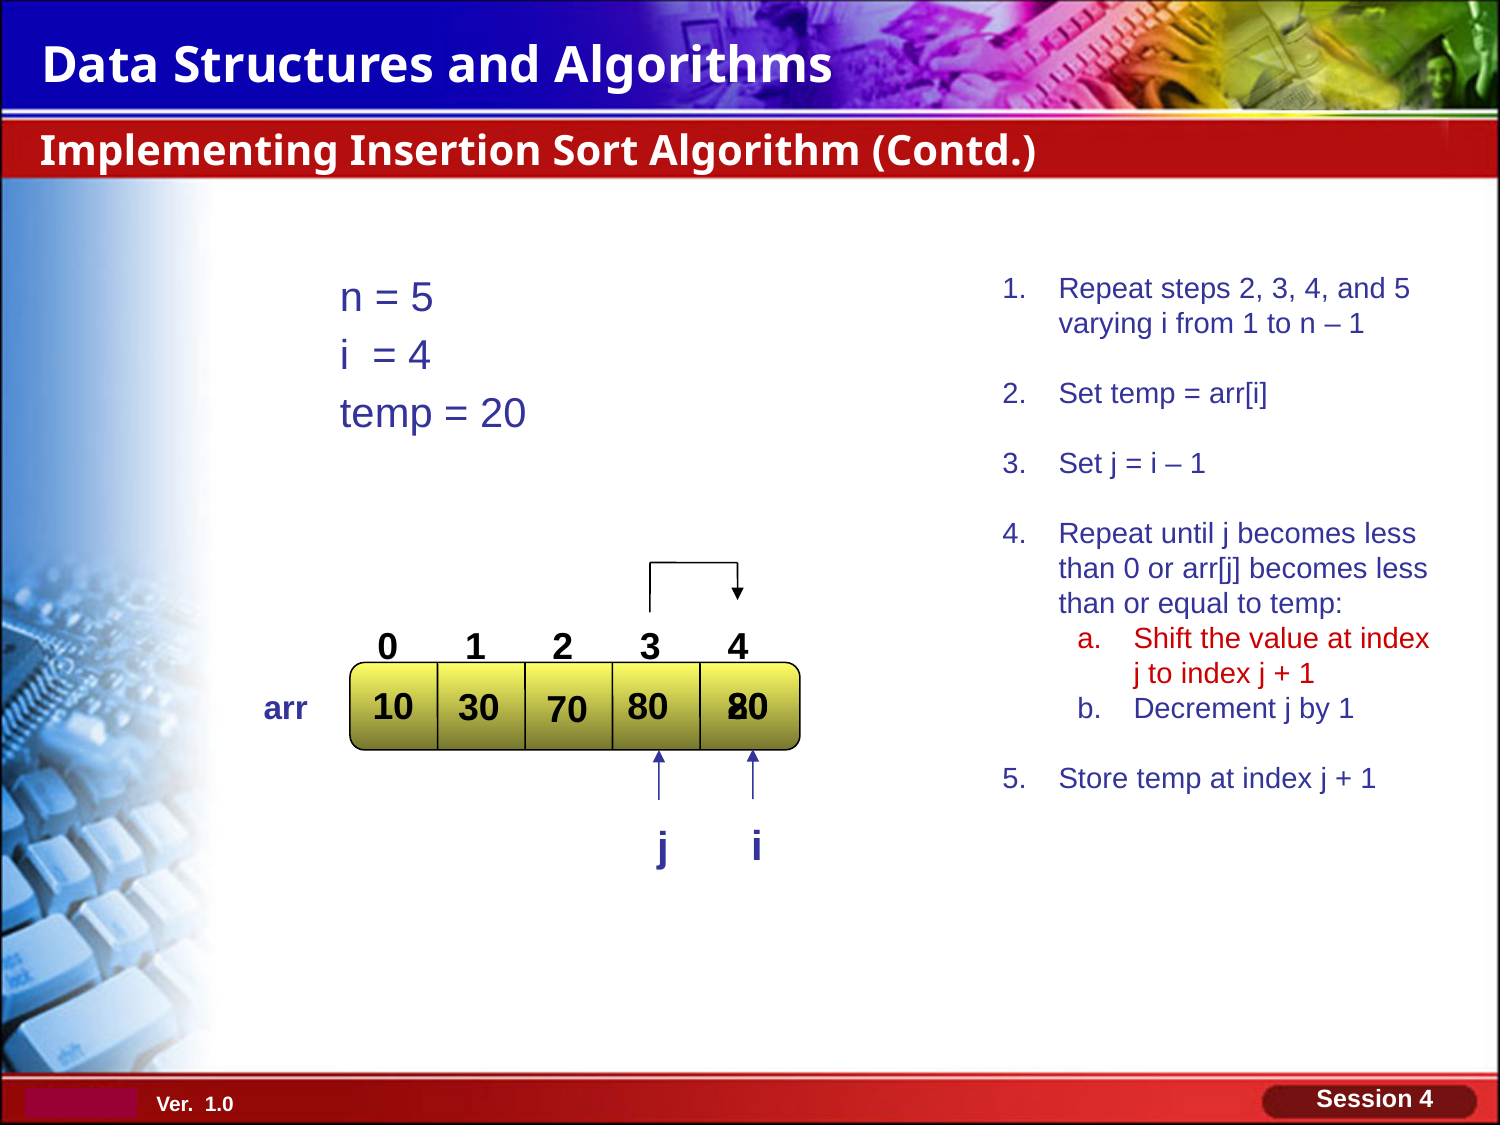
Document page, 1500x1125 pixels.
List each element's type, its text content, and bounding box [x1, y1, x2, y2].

text_box 30 [443, 675, 520, 736]
text_box 1 [450, 614, 501, 675]
text_box [349, 662, 437, 750]
text_box 2 [537, 614, 589, 675]
text_box 10 [357, 674, 434, 735]
text_box [438, 662, 525, 750]
text_box 3 [625, 614, 676, 674]
text_box [746, 749, 760, 800]
text_box 70 [531, 677, 608, 738]
text_box i [736, 811, 778, 877]
text_box [24, 1086, 139, 1119]
text_box 0 [362, 614, 414, 674]
text_box j [642, 812, 684, 878]
text_box [613, 662, 800, 750]
picture [0, 0, 1500, 1125]
text_box 80 [612, 674, 689, 735]
text_box arr [248, 678, 324, 734]
text_box [526, 662, 612, 750]
text_box [652, 750, 666, 800]
text_box Implementing Insertion Sort Algorithm (Contd.) [25, 116, 1151, 182]
text_box n = 5 i = 4 temp = 20 [250, 262, 963, 950]
text_box Repeat steps 2, 3, 4, and 5 varying i from 1 to n – 1 Set temp = arr[i] Set j = i – 1 Repeat until j becomes less than 0 or arr[j] becomes less than or equal to temp: Shift the value at index j to index j + 1 Decrement j by 1 Store temp at index j + 1 [987, 262, 1450, 907]
text_box 80 [712, 674, 789, 735]
text_box 4 [712, 614, 764, 674]
text_box [731, 562, 744, 601]
